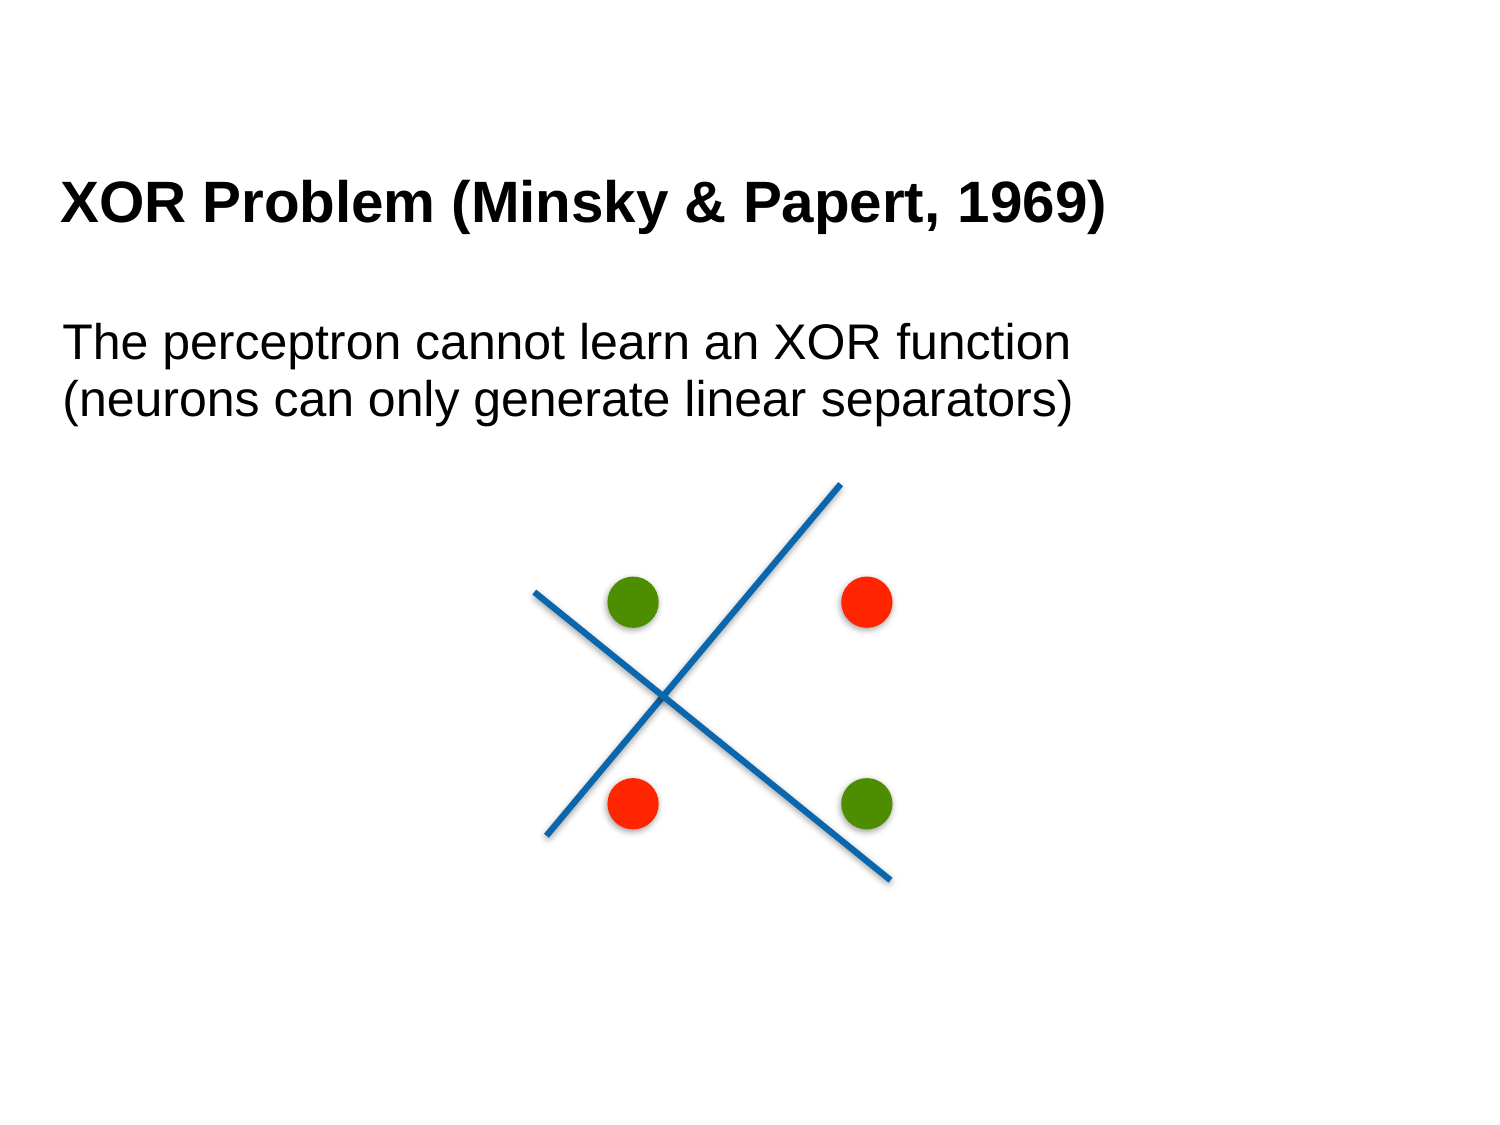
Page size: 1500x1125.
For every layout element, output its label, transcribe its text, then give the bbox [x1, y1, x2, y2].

text_box XOR Problem (Minsky & Papert, 1969) The perceptron cannot learn an XOR function (neurons can only generate linear separators) [60, 164, 1110, 947]
